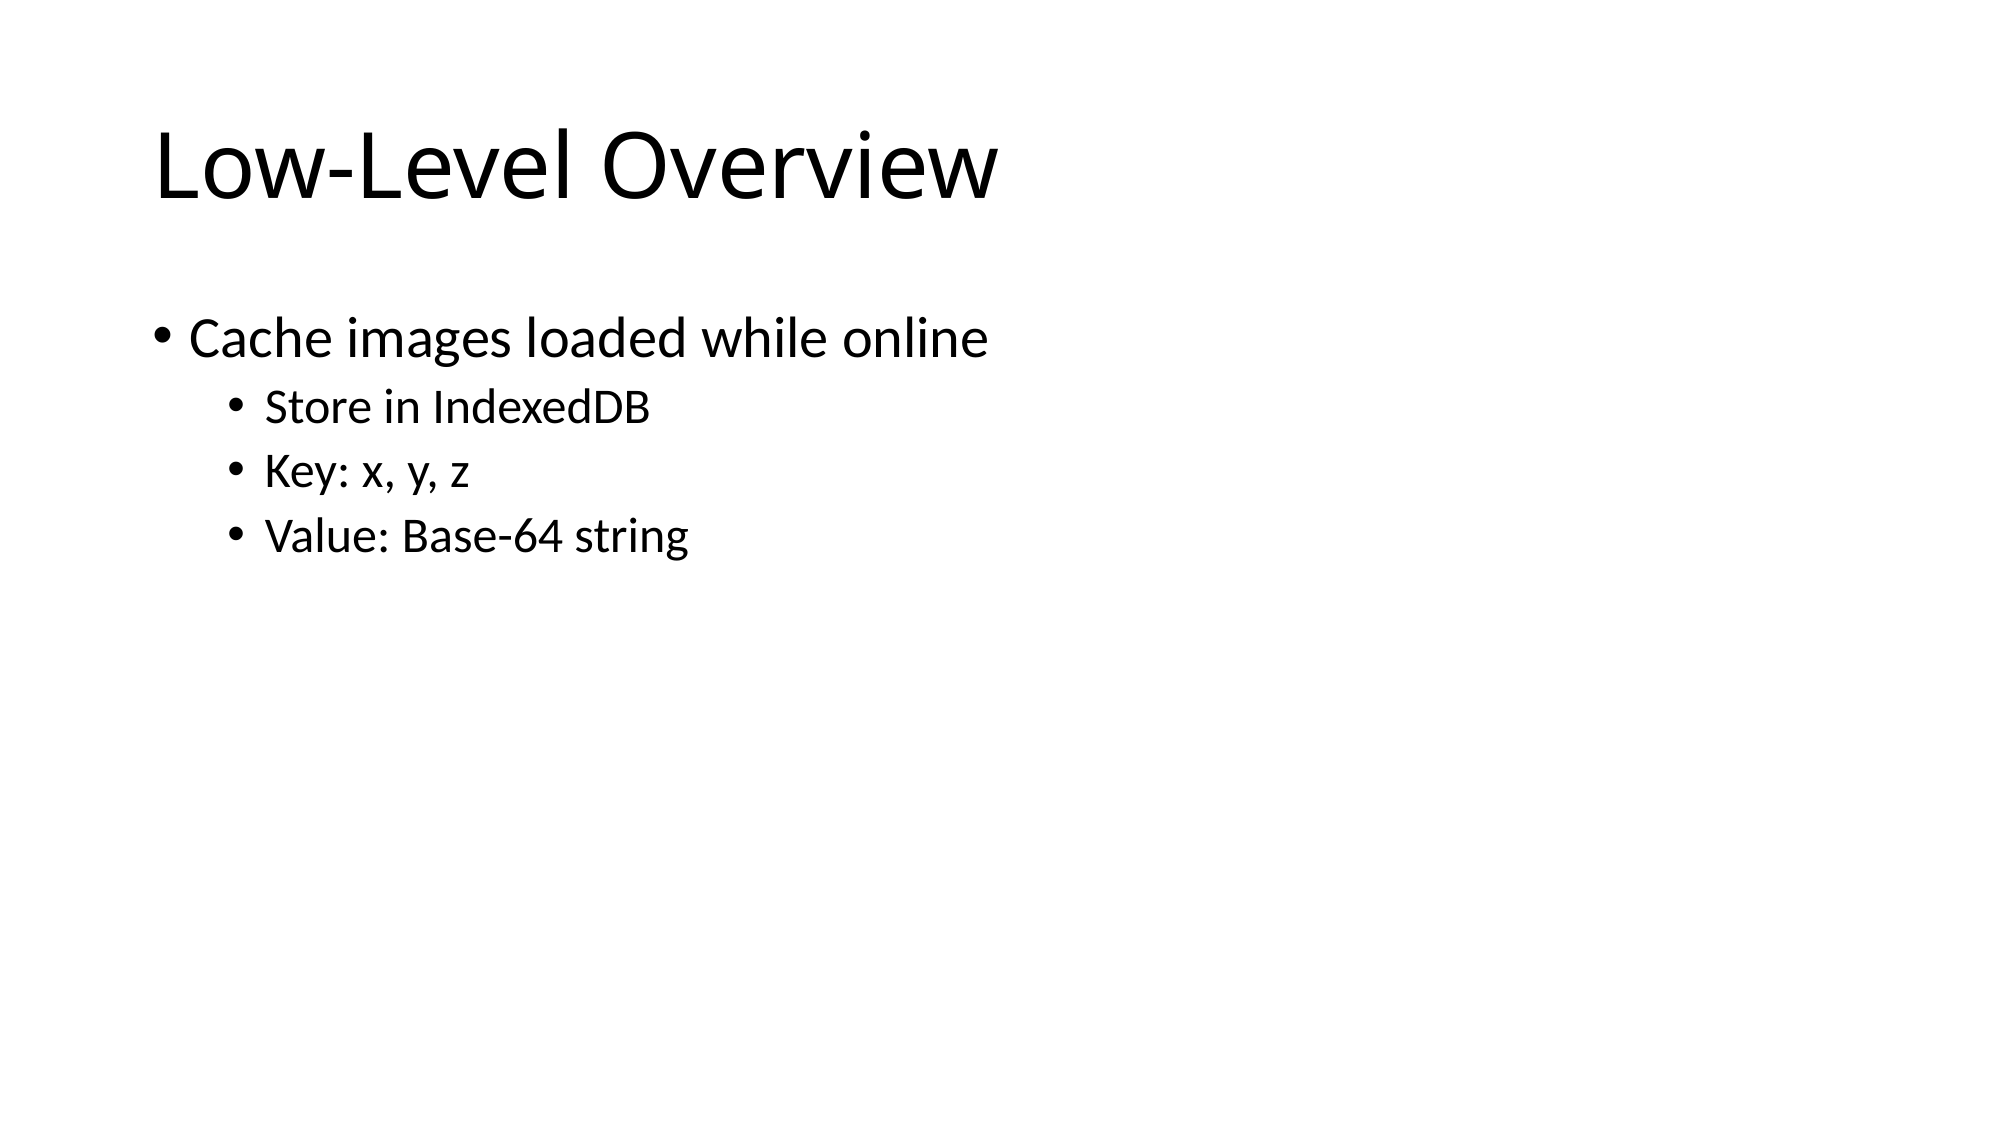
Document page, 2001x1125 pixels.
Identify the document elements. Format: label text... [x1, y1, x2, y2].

title Low-Level Overview [137, 59, 1863, 278]
list Cache images loaded while online Store in IndexedDB Key: x, y, z Value: Base-64 string [137, 299, 1863, 1014]
